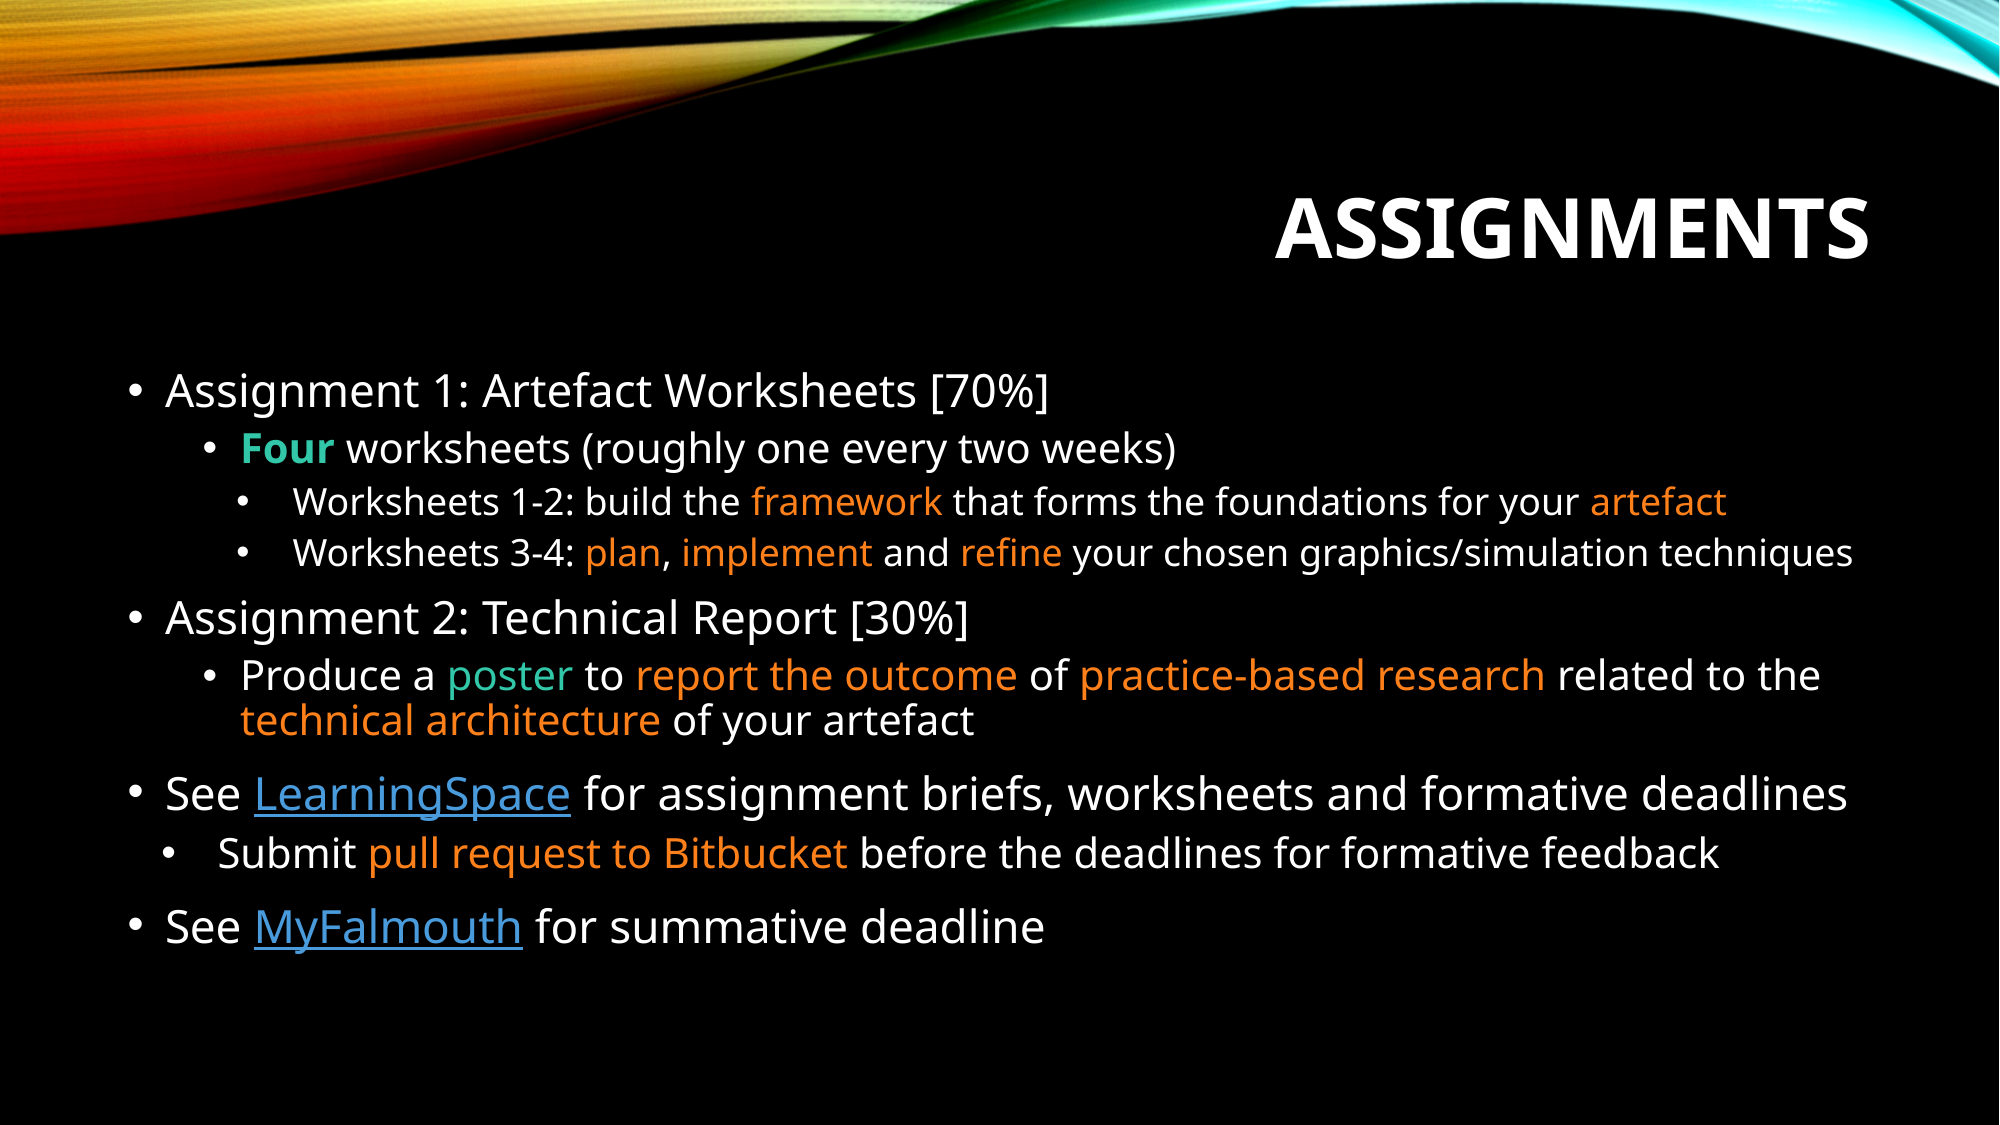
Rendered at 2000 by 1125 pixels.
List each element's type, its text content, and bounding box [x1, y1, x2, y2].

picture [0, 0, 2000, 237]
title Assignments [474, 125, 1887, 338]
list Assignment 1: Artefact Worksheets [70%] Four worksheets (roughly one every two weeks) Worksheets 1-2: build the framework that forms the foundations for your artefact Worksheets 3-4: plan, implement and refine your chosen graphics/simulation techniques Assignment 2: Technical Report [30%] Produce a poster to report the outcome of practice-based research related to the technical architecture of your artefact See LearningSpace for assignment briefs, worksheets and formative deadlines Submit pull request to Bitbucket before the deadlines for formative feedback See MyFalmouth for summative deadline [112, 360, 1887, 1047]
